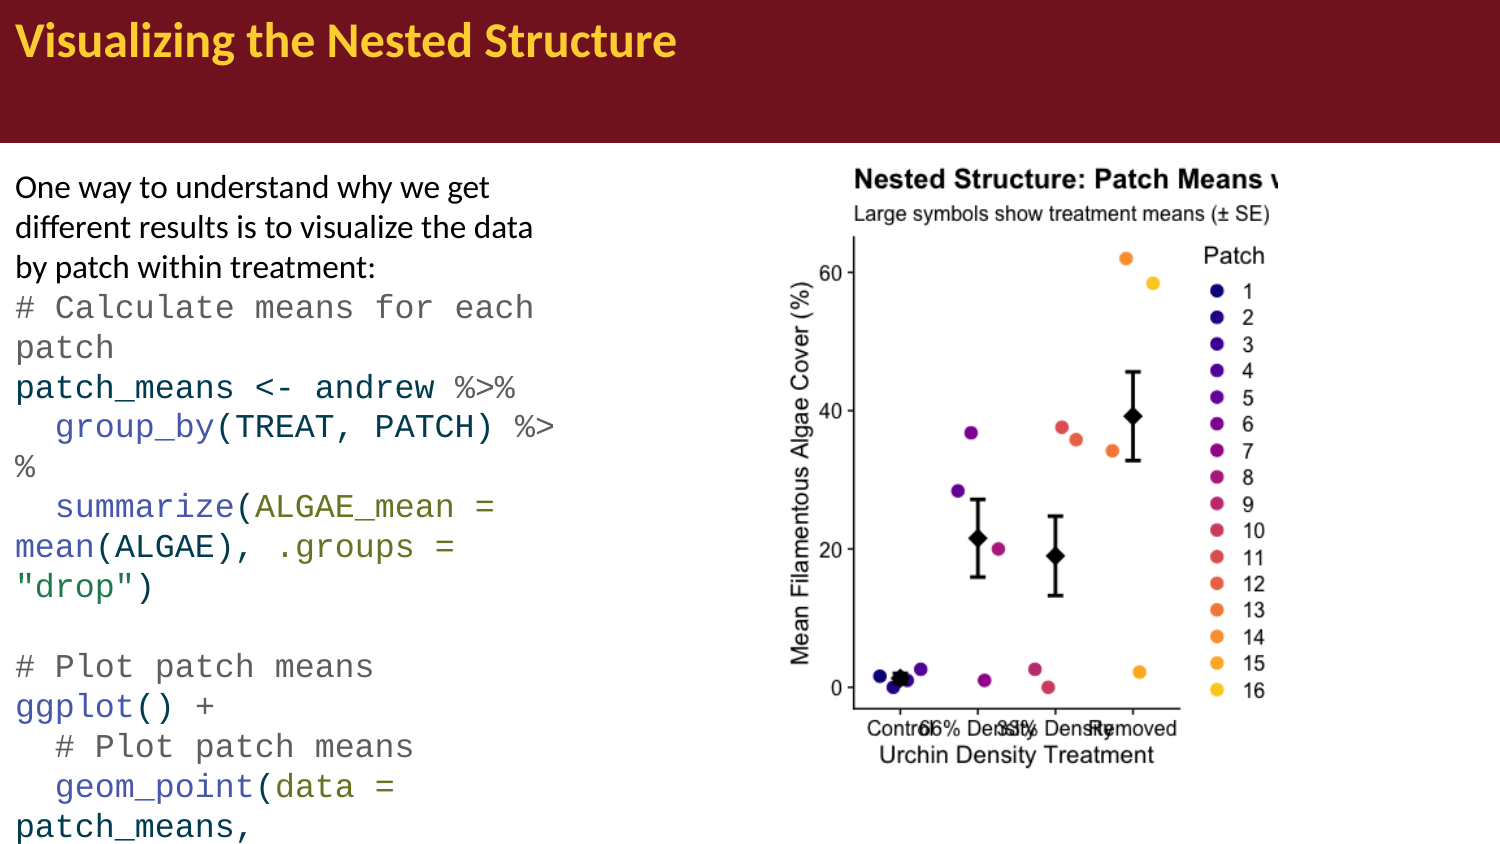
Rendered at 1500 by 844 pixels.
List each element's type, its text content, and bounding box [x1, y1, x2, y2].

picture [778, 155, 1278, 780]
title Visualizing the Nested Structure [0, 0, 1500, 143]
list One way to understand why we get different results is to visualize the data by patch within treatment: # Calculate means for each patch patch_means <- andrew %>% group_by(TREAT, PATCH) %>% summarize(ALGAE_mean = mean(ALGAE), .groups = "drop") # Plot patch means ggplot() + # Plot patch means geom_point(data = patch_means, aes(x = TREAT, y = ALGAE_mean, color = PATCH), position = position_jitterdodge(jitter.width = 0.1, dodge.width = 0.7), size = 3) + # Add treatment means geom_point(data = summary_stats, aes(x = TREAT, y = mean), size = 5, shape = 18, color = "black") + # Add error bars for treatment means geom_errorbar(data = summary_stats, aes(x = TREAT, ymin = mean - se, ymax = mean + se), width = 0.2, color = "black", linewidth = 1) + # Plot styling scale_color_viridis_d(option = "plasma", end = 0.9) + labs( title = "Nested Structure: Patch Means within Treatments", subtitle = "Large symbols show treatment means (± SE)", x = "Urchin Density Treatment", y = "Mean Filamentous Algae Cover (%)", color = "Patch" ) + theme( legend.position = "right", plot.title = element_text(face = "bold") ) [0, 157, 581, 735]
